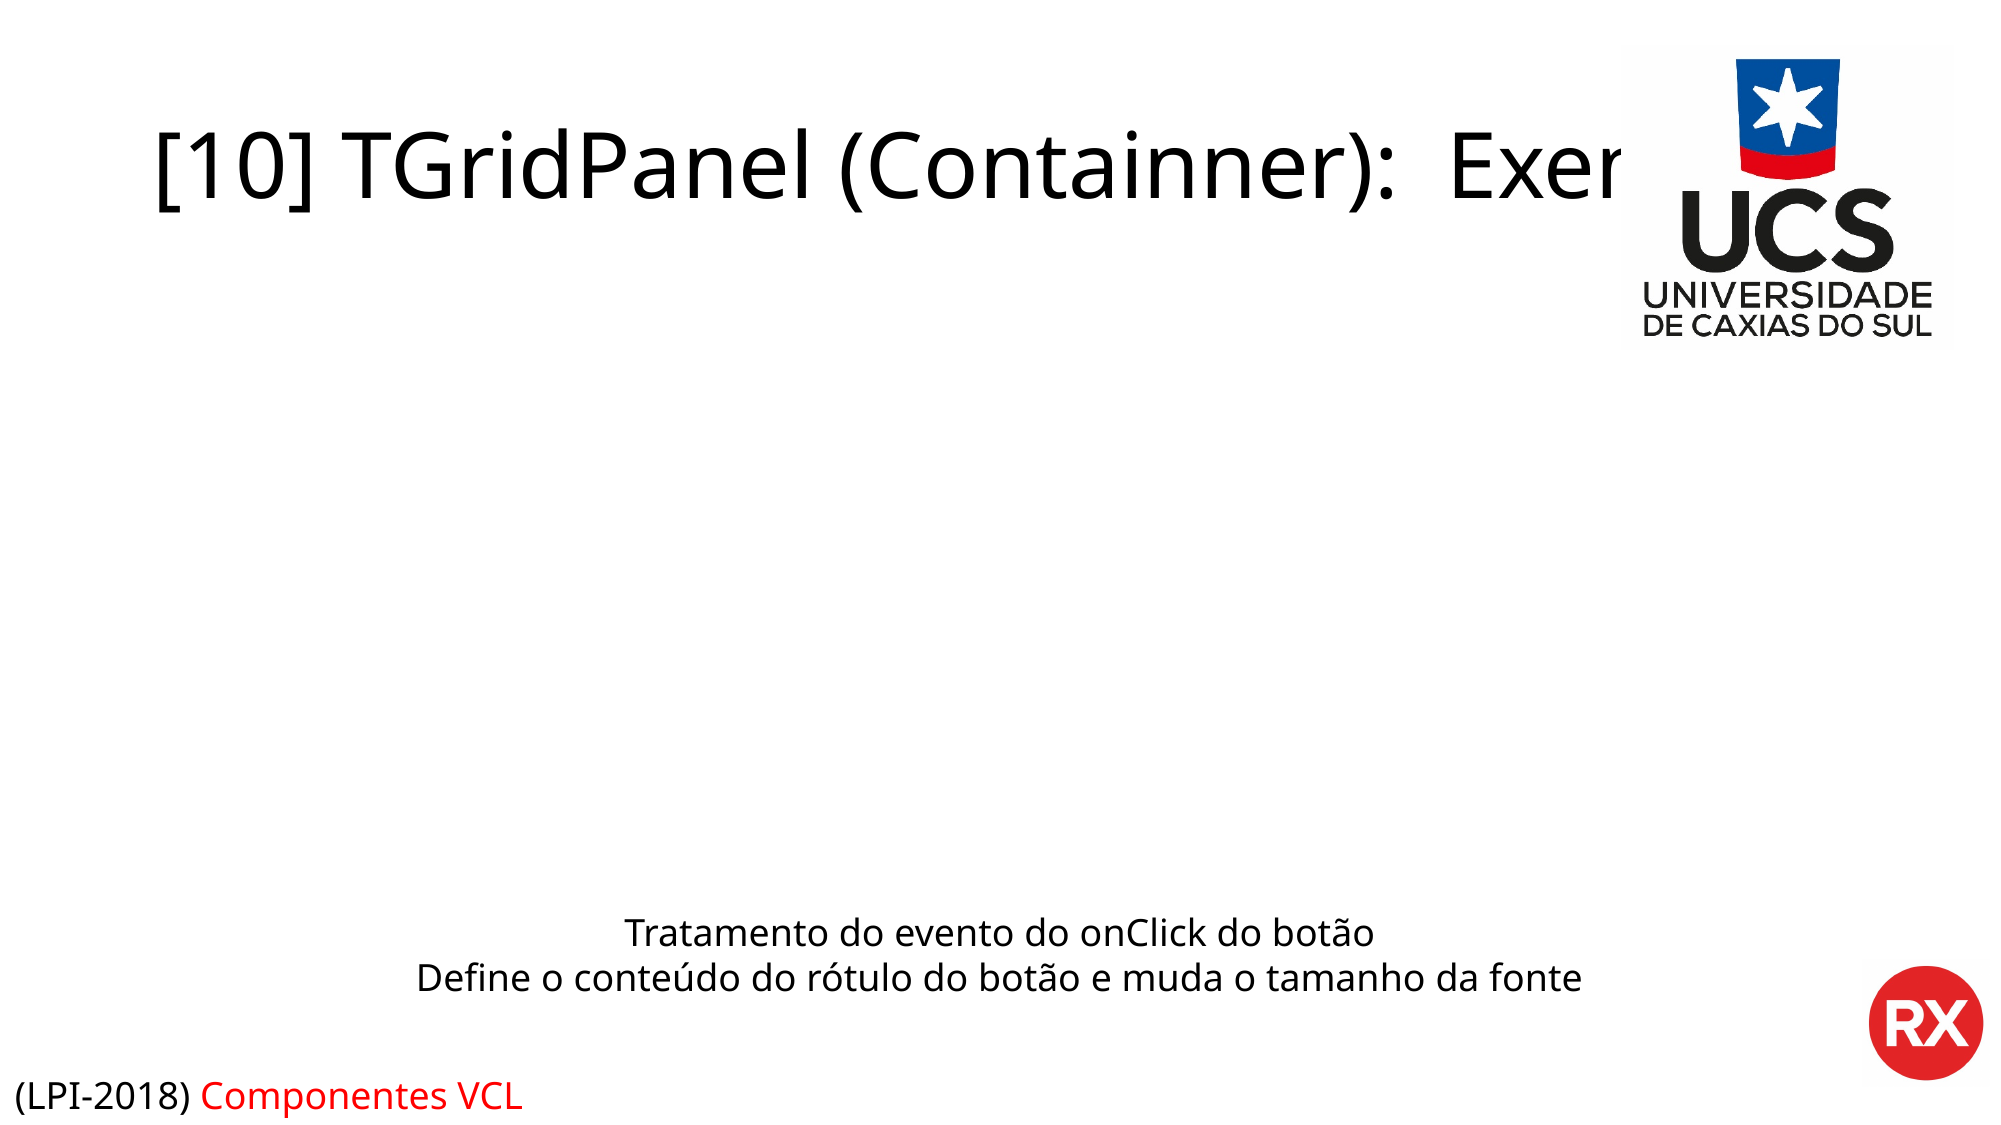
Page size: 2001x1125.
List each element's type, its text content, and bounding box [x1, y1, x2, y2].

text_box Tratamento do evento do onClick do botão Define o conteúdo do rótulo do botão e muda o tamanho da fonte [401, 902, 1599, 1052]
picture [1862, 959, 1990, 1087]
picture [1621, 45, 1954, 351]
title [10] TGridPanel (Containner): Exemplo [137, 59, 1621, 278]
text_box (LPI-2018) Componentes VCL [0, 1064, 2000, 1125]
